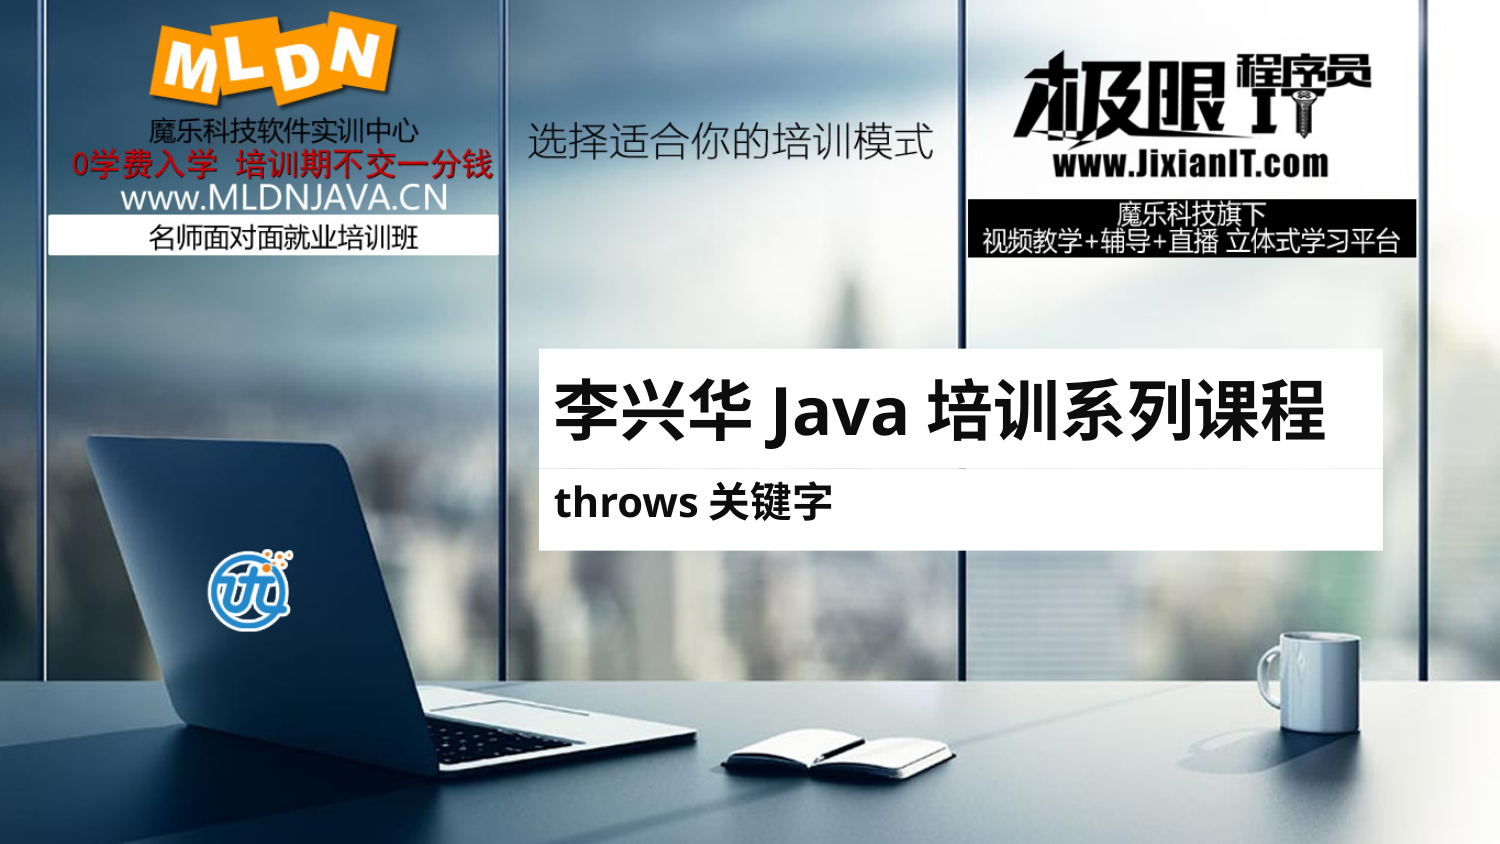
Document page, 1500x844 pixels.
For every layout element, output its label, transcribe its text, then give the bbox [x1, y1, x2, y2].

subtitle throws关键字 [539, 468, 1383, 551]
title 李兴华Java培训系列课程 [538, 348, 1384, 469]
picture [0, 0, 1500, 844]
